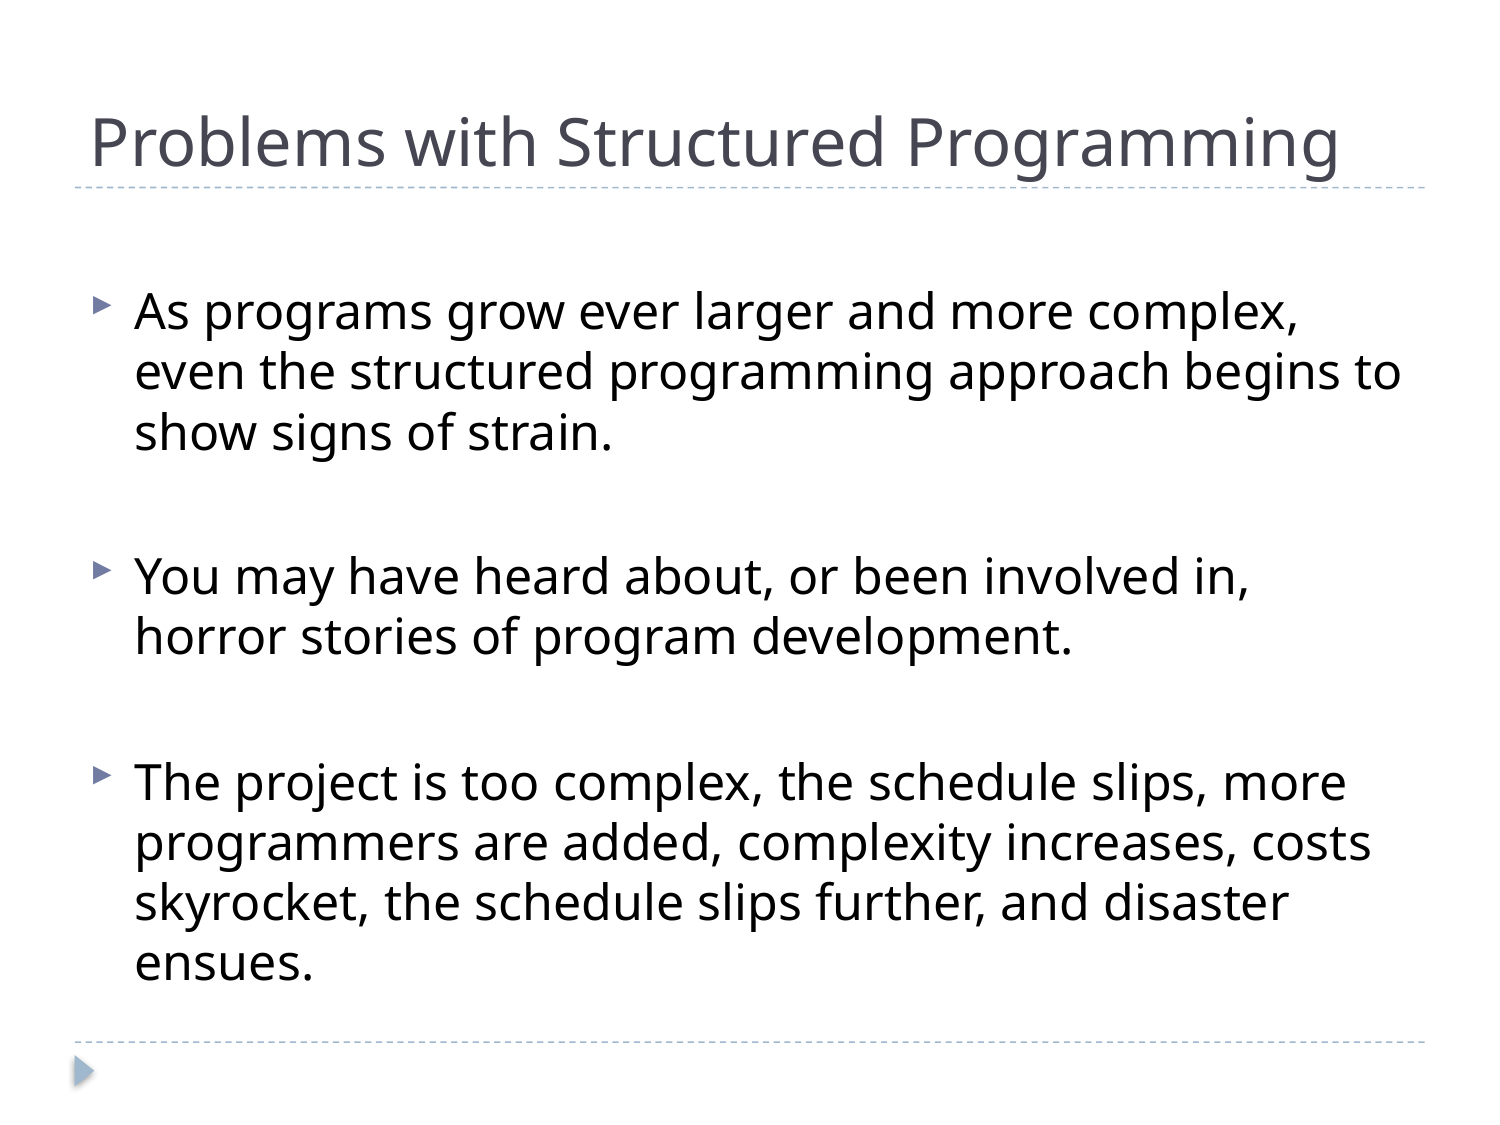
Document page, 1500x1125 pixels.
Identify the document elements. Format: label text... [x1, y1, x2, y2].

title Problems with Structured Programming [75, 24, 1425, 188]
list As programs grow ever larger and more complex, even the structured programming approach begins to show signs of strain. You may have heard about, or been involved in, horror stories of program development. The project is too complex, the schedule slips, more programmers are added, complexity increases, costs skyrocket, the schedule slips further, and disaster ensues. [75, 200, 1425, 1010]
